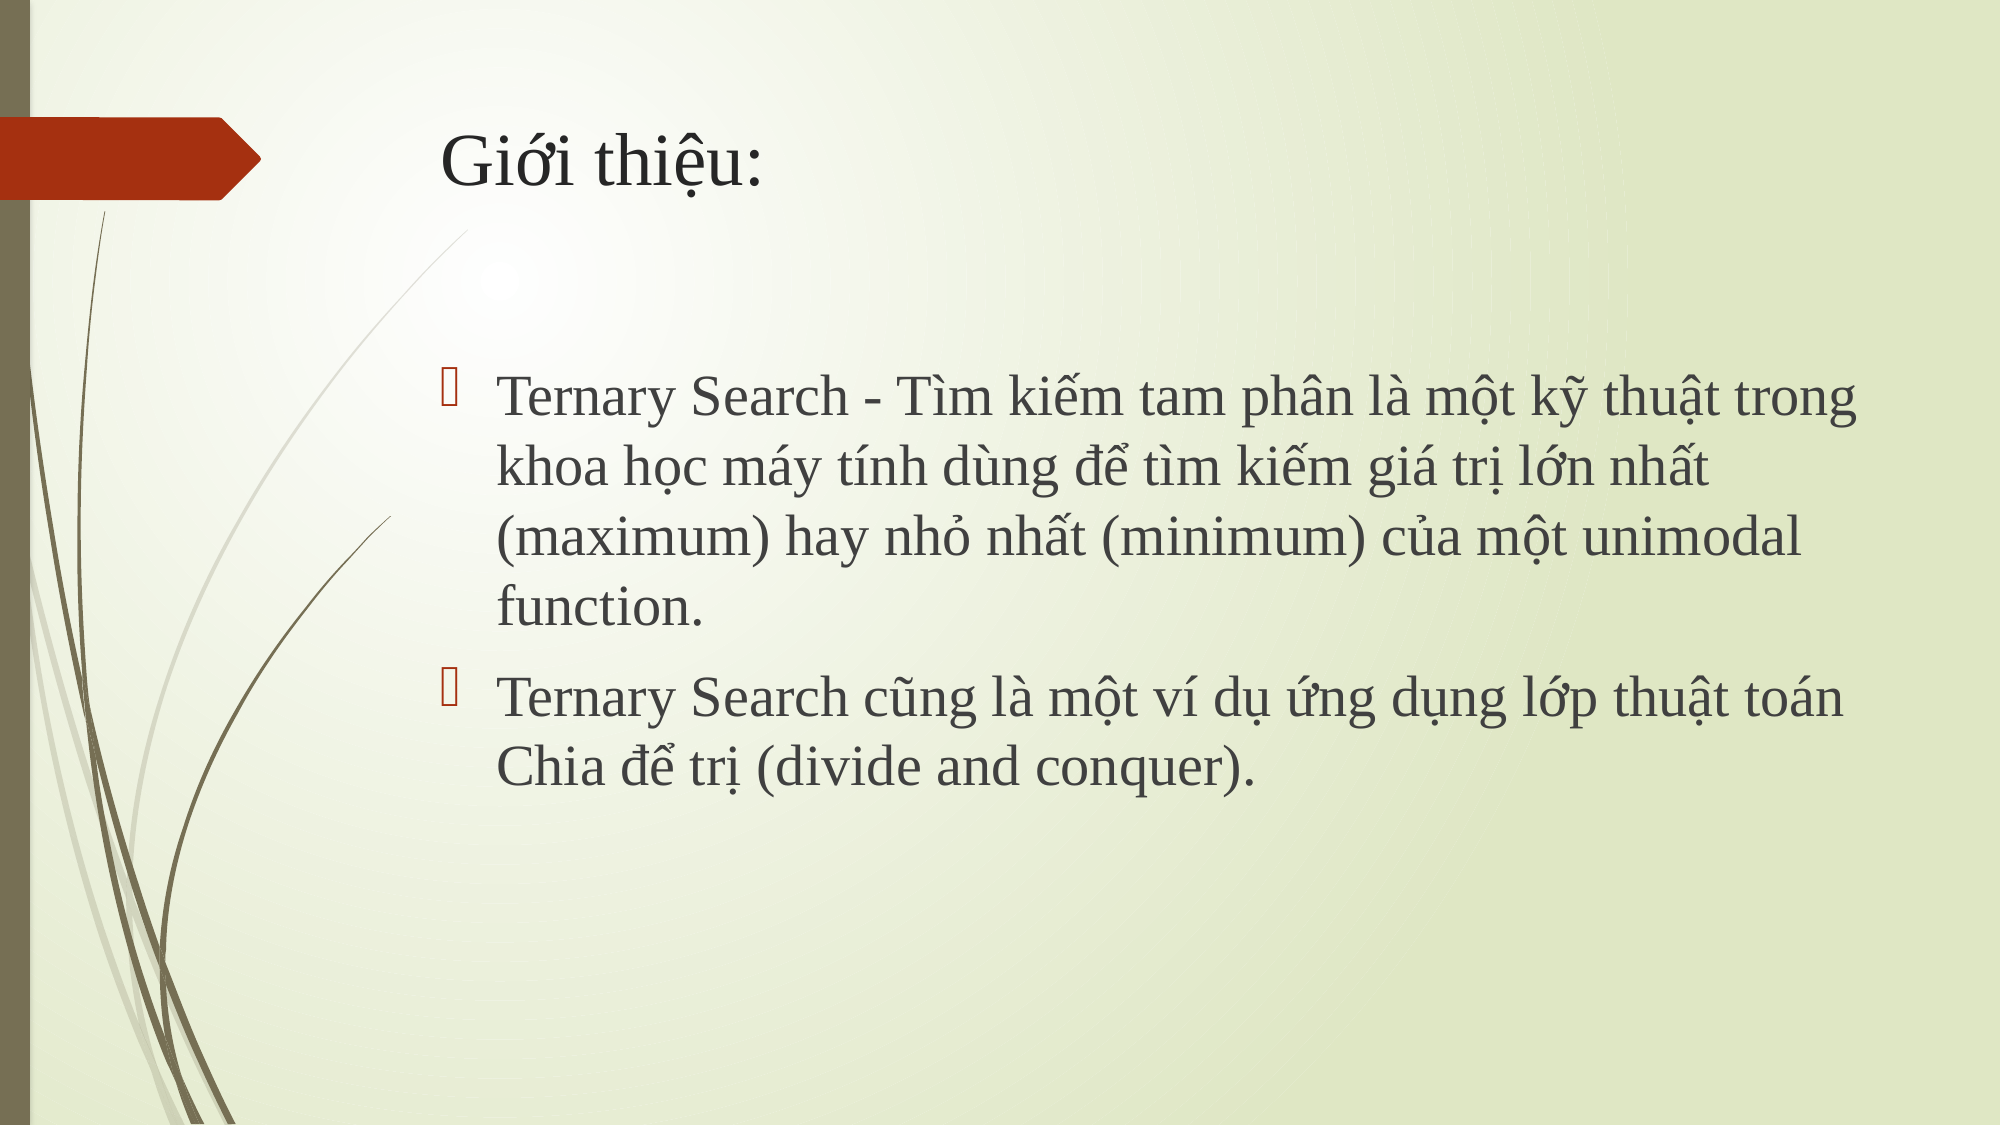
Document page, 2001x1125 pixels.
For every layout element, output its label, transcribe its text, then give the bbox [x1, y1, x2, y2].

title Giới thiệu: [425, 102, 1888, 313]
list Ternary Search - Tìm kiếm tam phân là một kỹ thuật trong khoa học máy tính dùng để tìm kiếm giá trị lớn nhất (maximum) hay nhỏ nhất (minimum) của một unimodal function. Ternary Search cũng là một ví dụ ứng dụng lớp thuật toán Chia để trị (divide and conquer). [424, 350, 1888, 970]
